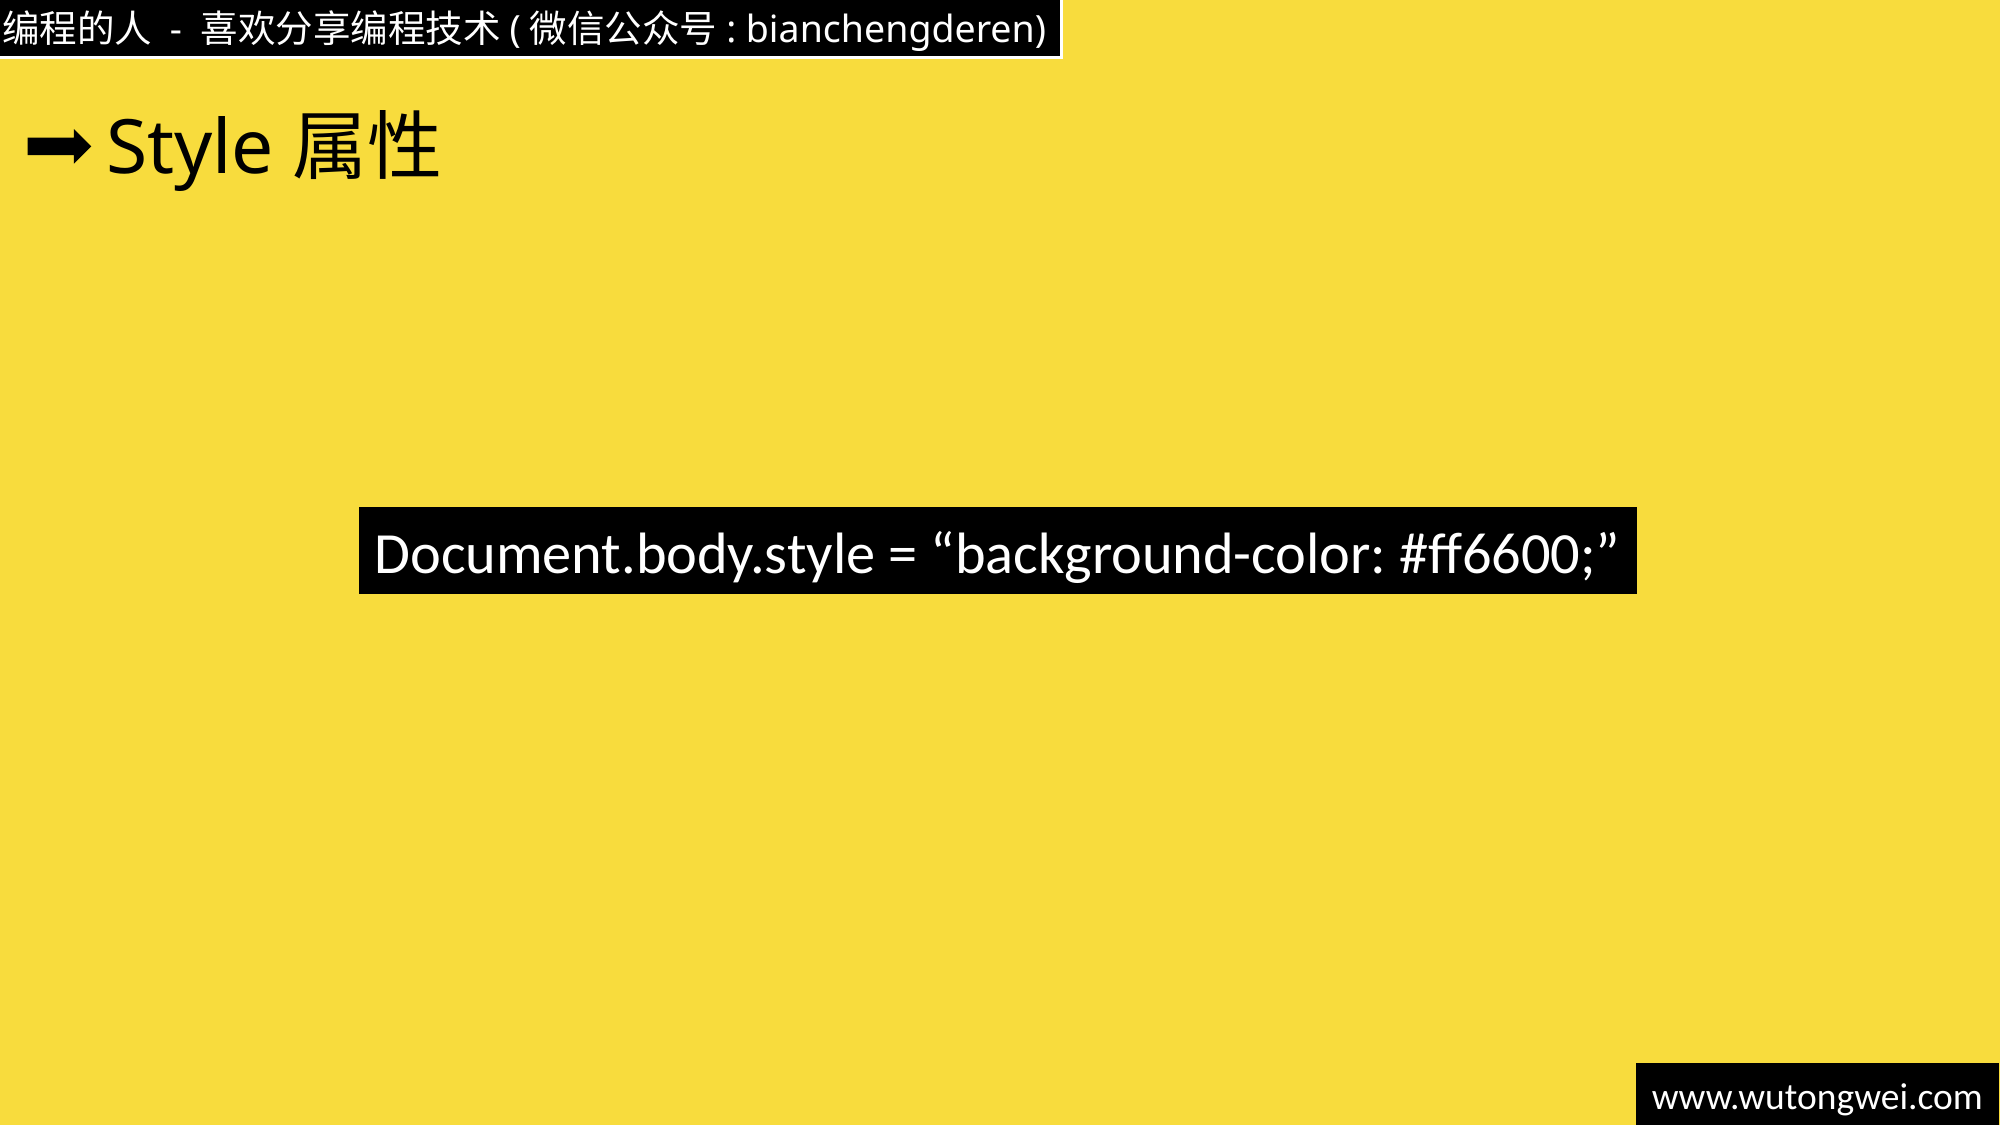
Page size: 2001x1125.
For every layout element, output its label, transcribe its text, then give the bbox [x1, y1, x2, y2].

text_box Document.body.style = “background-color: #ff6600;” [359, 507, 1637, 594]
title Style属性 [91, 101, 1955, 192]
